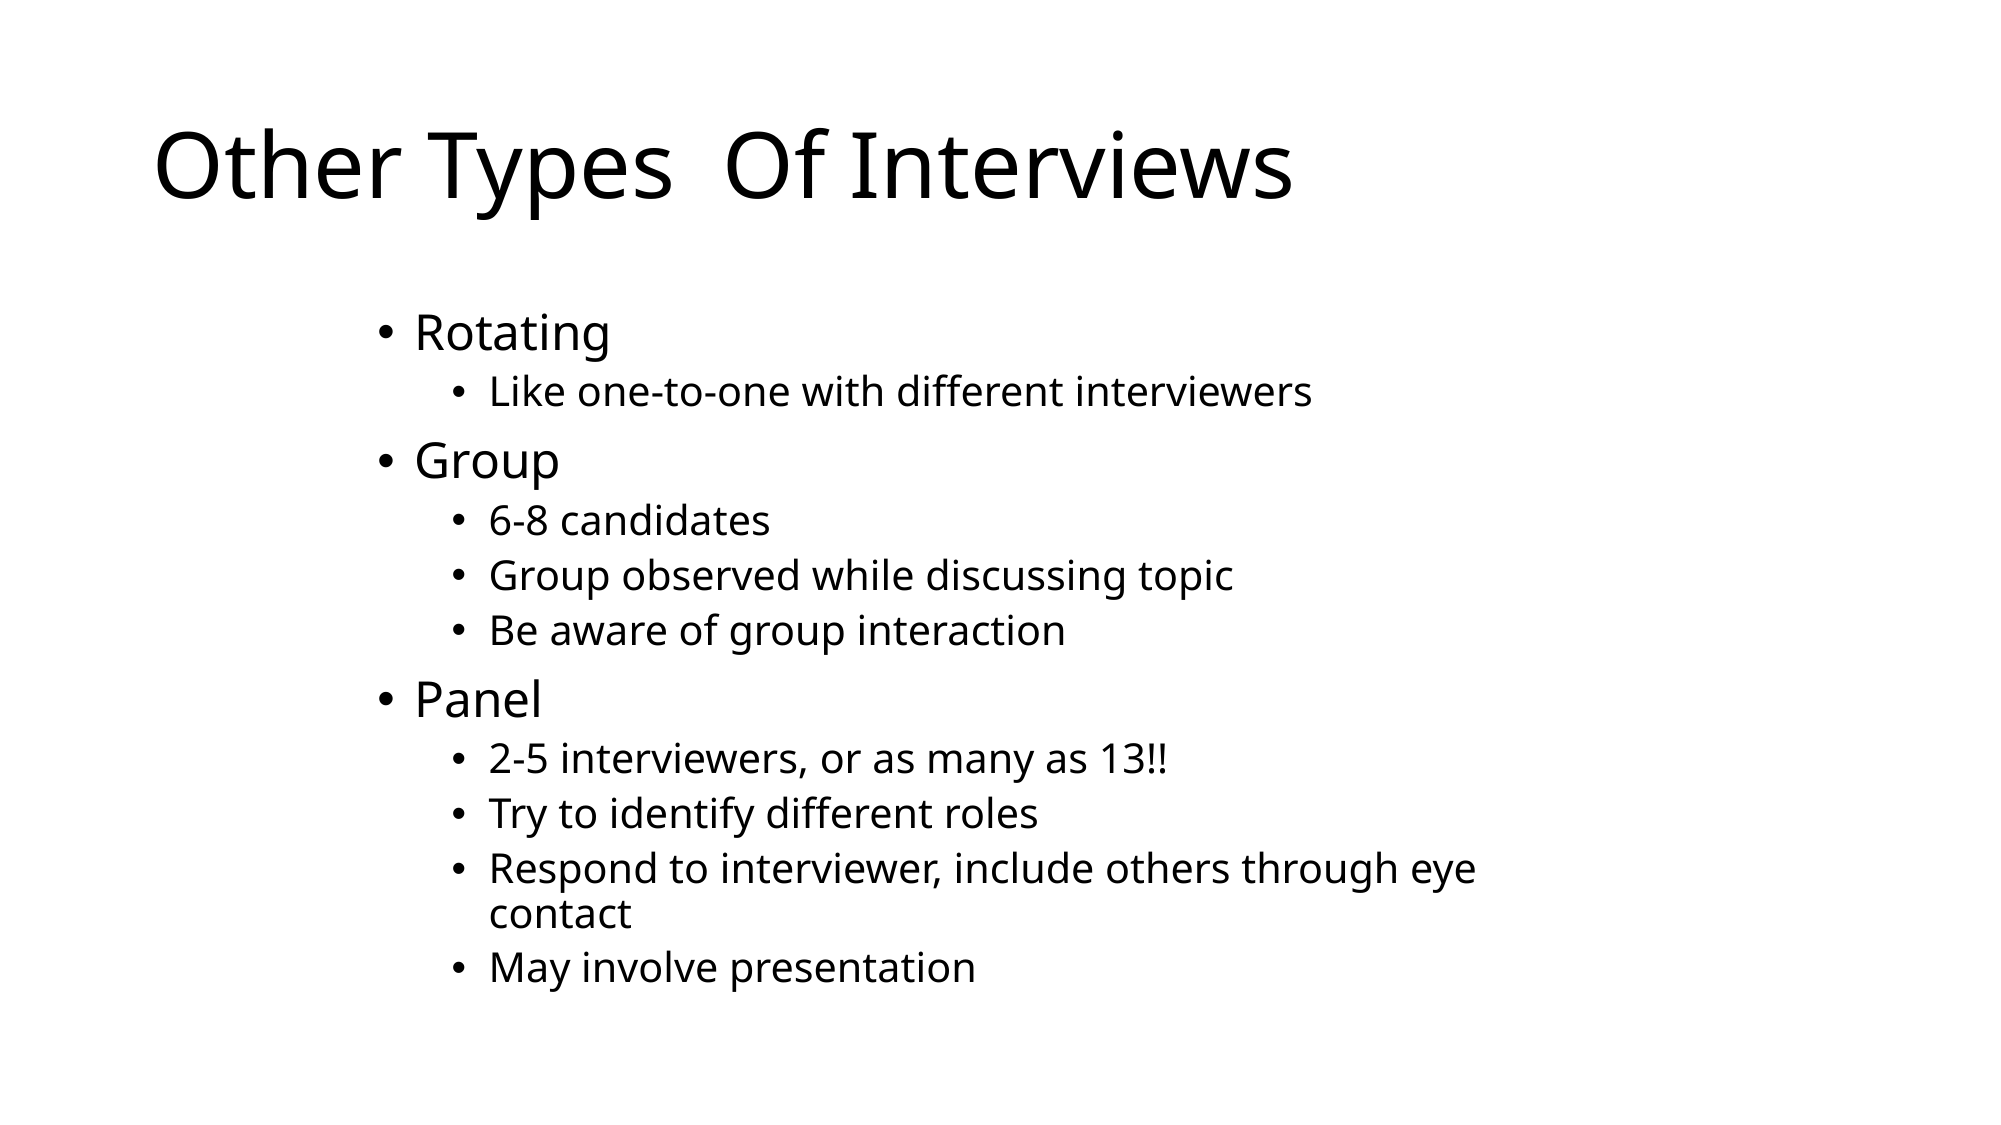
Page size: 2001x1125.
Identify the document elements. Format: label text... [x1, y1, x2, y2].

title Other Types Of Interviews [137, 59, 1863, 278]
list Rotating Like one-to-one with different interviewers Group 6-8 candidates Group observed while discussing topic Be aware of group interaction Panel 2-5 interviewers, or as many as 13!! Try to identify different roles Respond to interviewer, include others through eye contact May involve presentation [362, 299, 1638, 1000]
